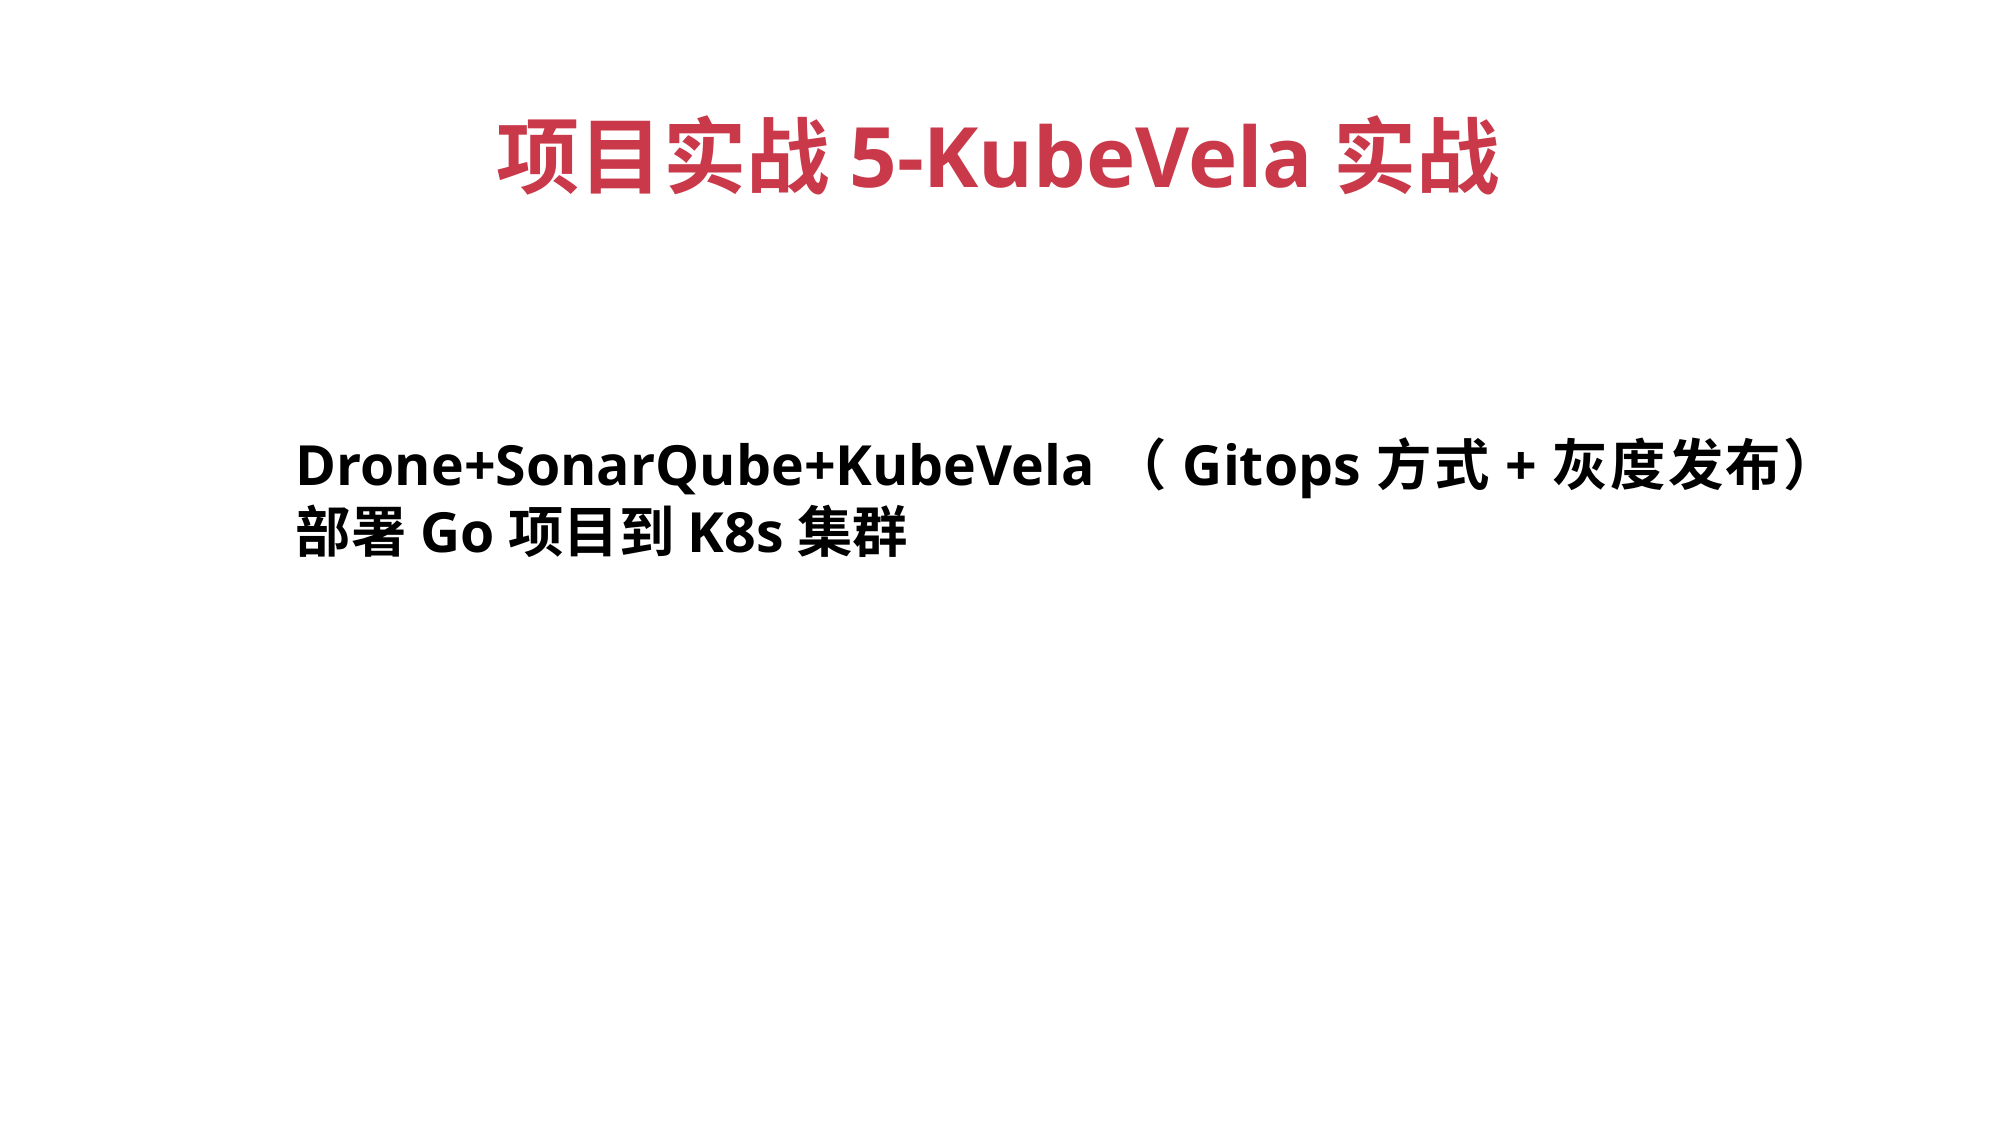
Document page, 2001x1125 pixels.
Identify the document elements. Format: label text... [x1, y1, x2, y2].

text_box 项目实战5-KubeVela实战 [404, 94, 1593, 216]
text_box Drone+SonarQube+KubeVela（Gitops方式+灰度发布）部署Go项目到K8s集群 [232, 326, 1860, 667]
